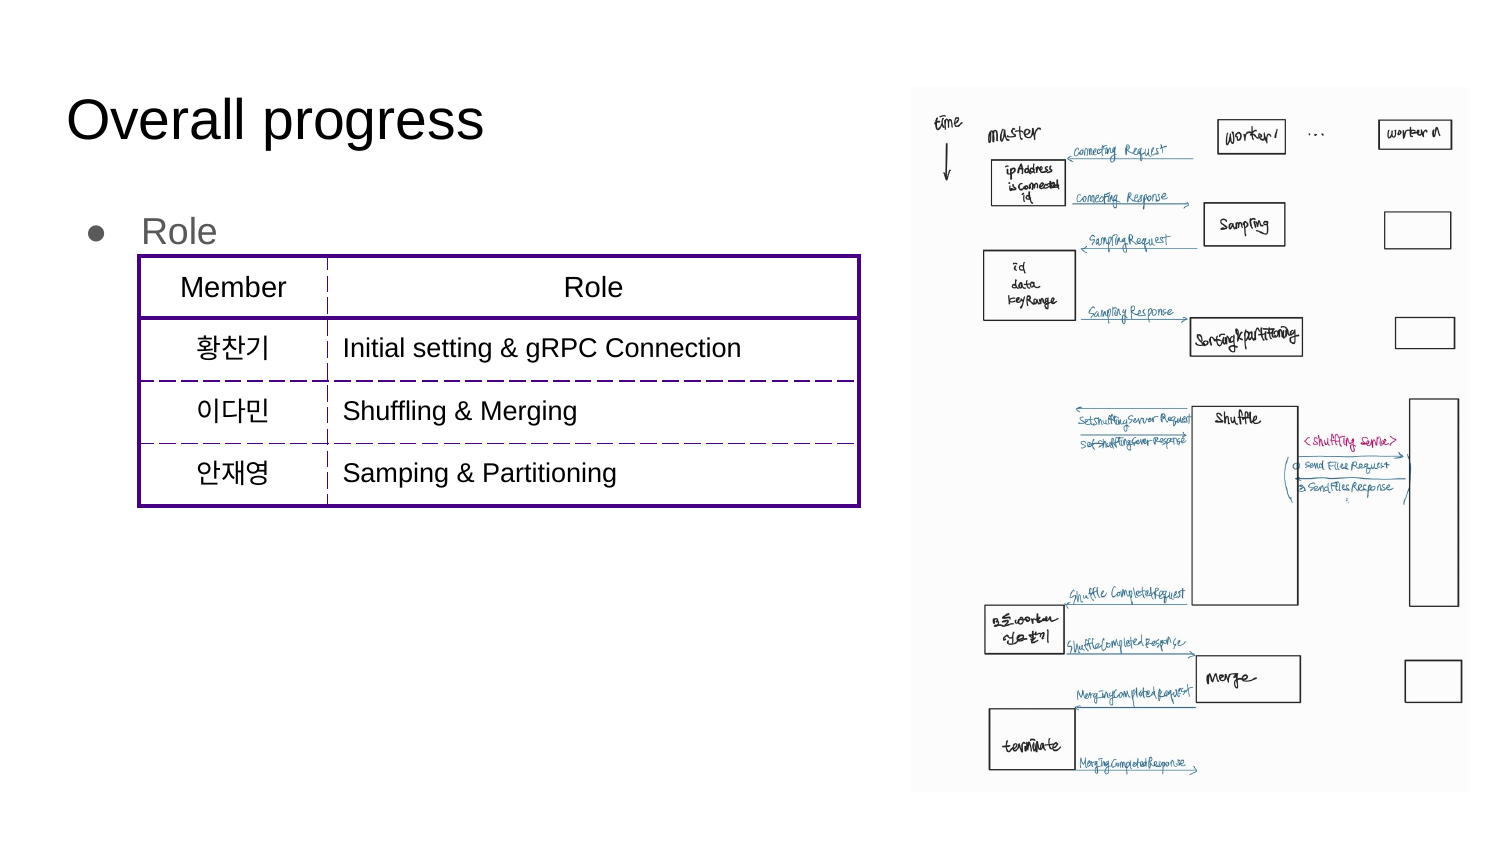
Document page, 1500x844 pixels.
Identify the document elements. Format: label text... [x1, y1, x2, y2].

table_header Member [141, 258, 328, 316]
title Overall progress [51, 72, 1449, 167]
table_cell 황찬기 [141, 320, 328, 381]
table_cell Initial setting & gRPC Connection [328, 320, 857, 381]
picture [910, 86, 1469, 793]
table_cell 안재영 [141, 443, 328, 504]
table_cell Samping & Partitioning [328, 443, 857, 504]
table_cell 이다민 [141, 381, 328, 443]
list Role [51, 189, 905, 750]
table_header Role [328, 258, 857, 316]
table_cell Shuffling & Merging [328, 381, 857, 443]
